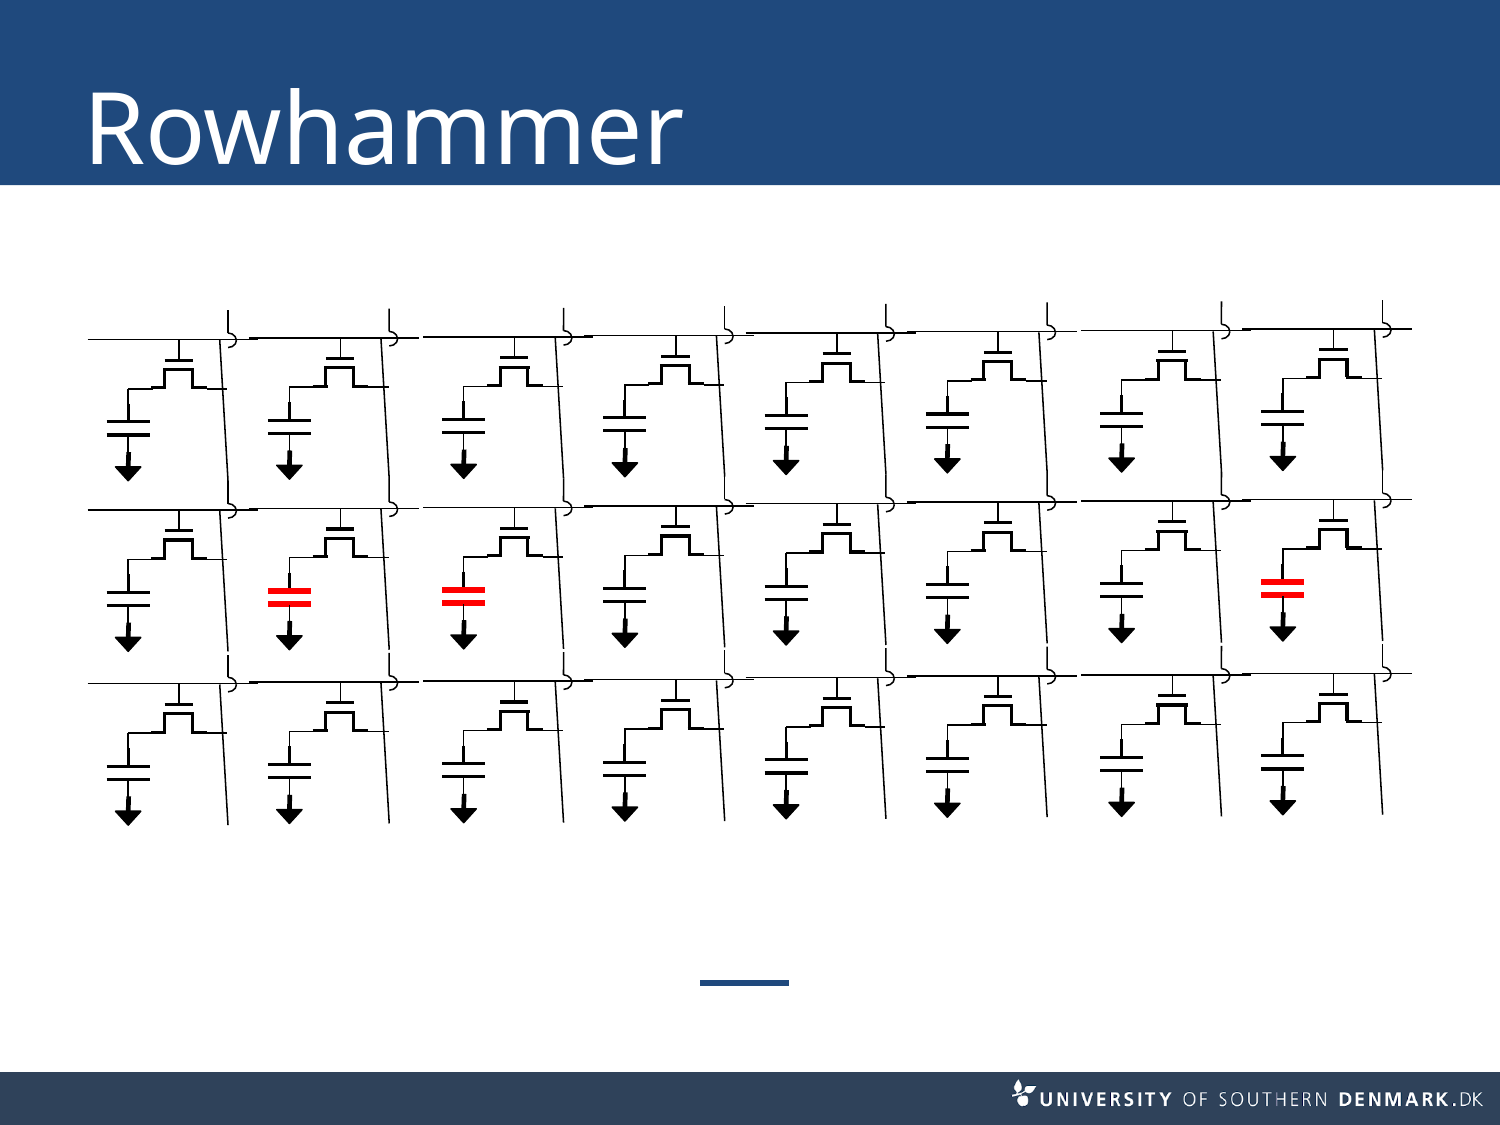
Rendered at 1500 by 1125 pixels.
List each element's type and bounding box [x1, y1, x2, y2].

text_box [1080, 299, 1413, 643]
text_box [1261, 768, 1305, 815]
text_box [106, 778, 150, 826]
text_box [106, 434, 150, 481]
picture [0, 1072, 1500, 1125]
text_box [1080, 643, 1413, 817]
text_box [441, 432, 486, 479]
text_box [745, 646, 1078, 819]
text_box [441, 602, 486, 649]
text_box [1099, 425, 1144, 473]
text_box [925, 597, 969, 644]
text_box [441, 776, 486, 823]
text_box [267, 603, 312, 650]
text_box [1261, 594, 1305, 641]
text_box [422, 650, 755, 823]
title [68, 63, 1465, 186]
text_box [745, 301, 1078, 646]
text_box [1099, 596, 1144, 643]
text_box [603, 774, 647, 821]
text_box [106, 605, 150, 652]
text_box [1099, 770, 1144, 817]
text_box [422, 305, 755, 650]
text_box [603, 601, 647, 648]
text_box [87, 652, 420, 826]
text_box [925, 771, 969, 818]
text_box [764, 428, 808, 475]
text_box [267, 777, 312, 824]
text_box [764, 598, 808, 645]
text_box [87, 308, 420, 652]
text_box [764, 772, 808, 819]
